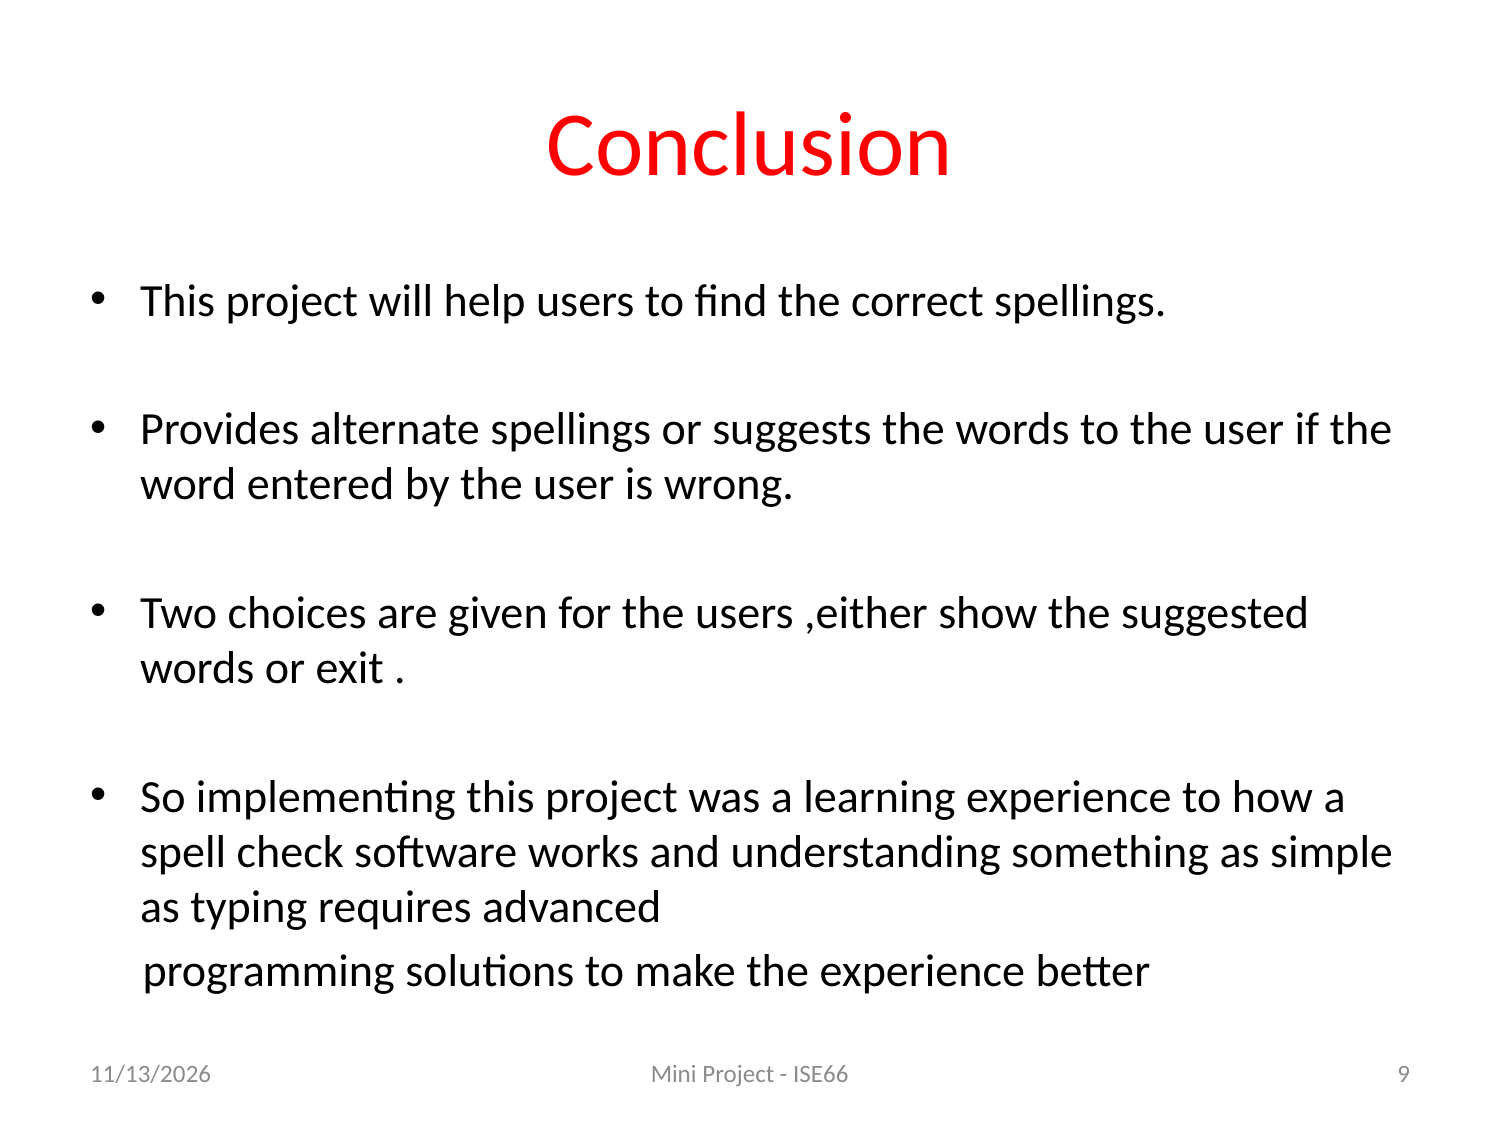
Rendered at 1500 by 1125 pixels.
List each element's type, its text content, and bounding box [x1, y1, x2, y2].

slide_number 9 [1074, 1042, 1425, 1103]
list This project will help users to find the correct spellings. Provides alternate spellings or suggests the words to the user if the word entered by the user is wrong. Two choices are given for the users ,either show the suggested words or exit . So implementing this project was a learning experience to how a spell check software works and understanding something as simple as typing requires advanced programming solutions to make the experience better [75, 262, 1425, 1005]
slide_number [75, 1042, 425, 1103]
footer Mini Project - ISE66 [512, 1042, 988, 1103]
title Conclusion [75, 45, 1425, 233]
